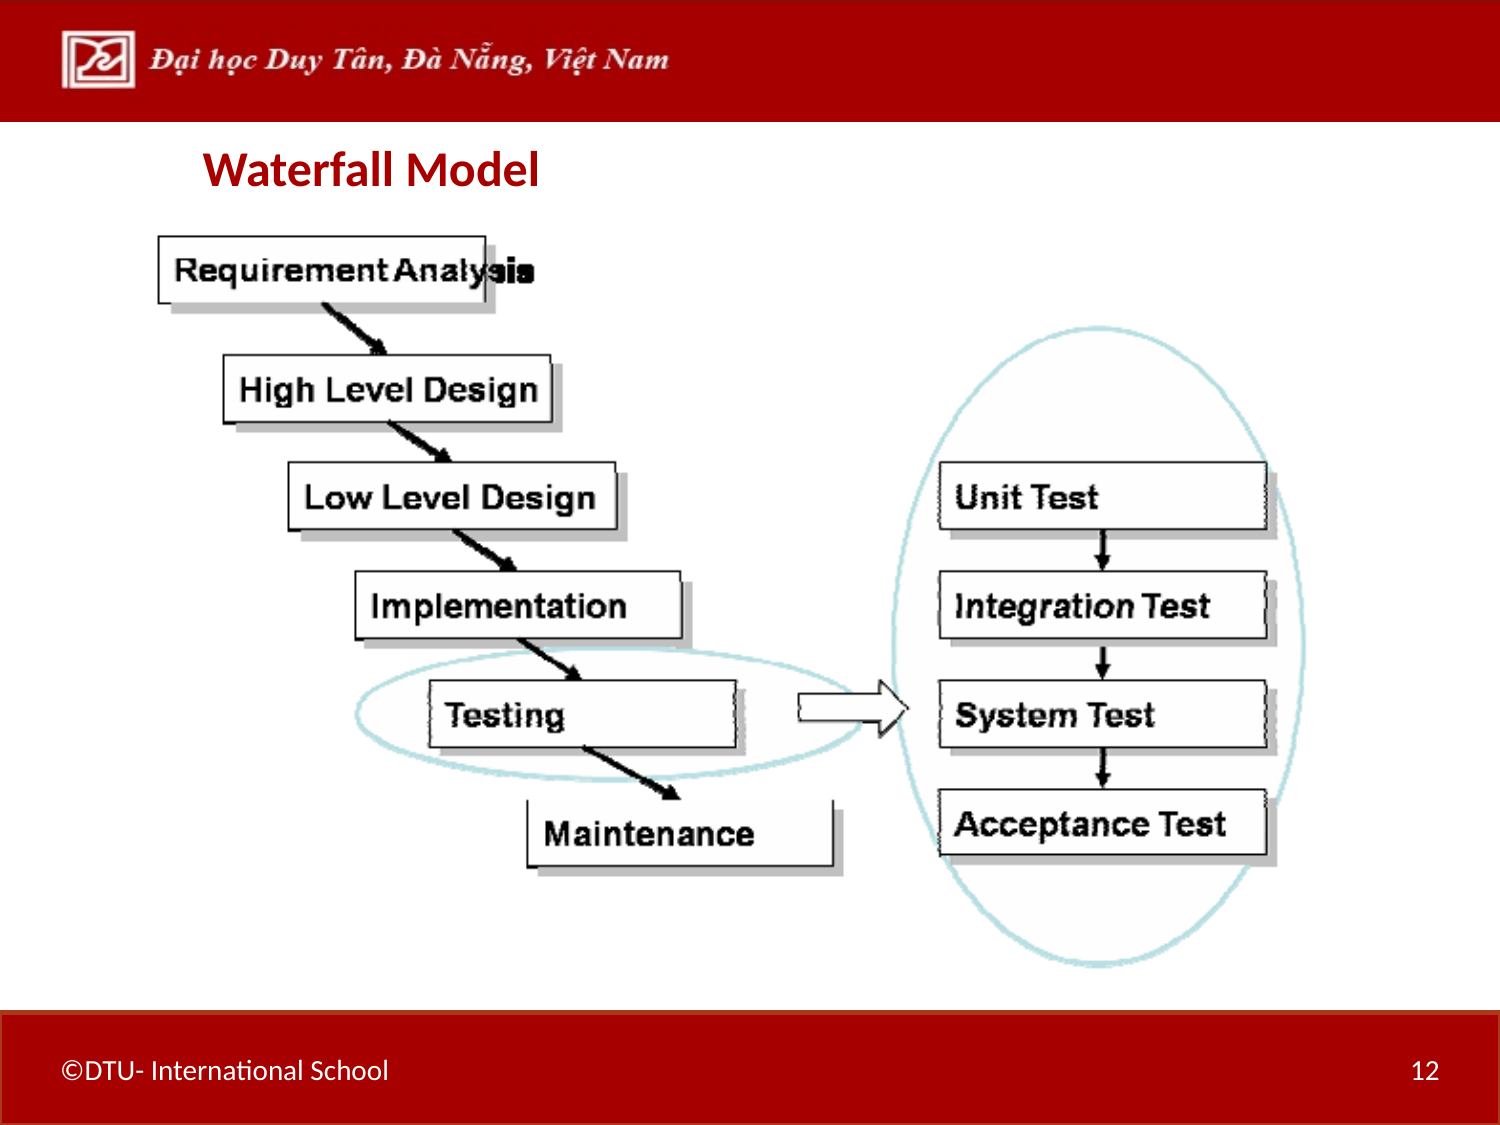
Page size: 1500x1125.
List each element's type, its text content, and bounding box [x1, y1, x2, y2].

picture [0, 0, 1500, 122]
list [139, 211, 1335, 986]
title Waterfall Model [187, 120, 1467, 213]
